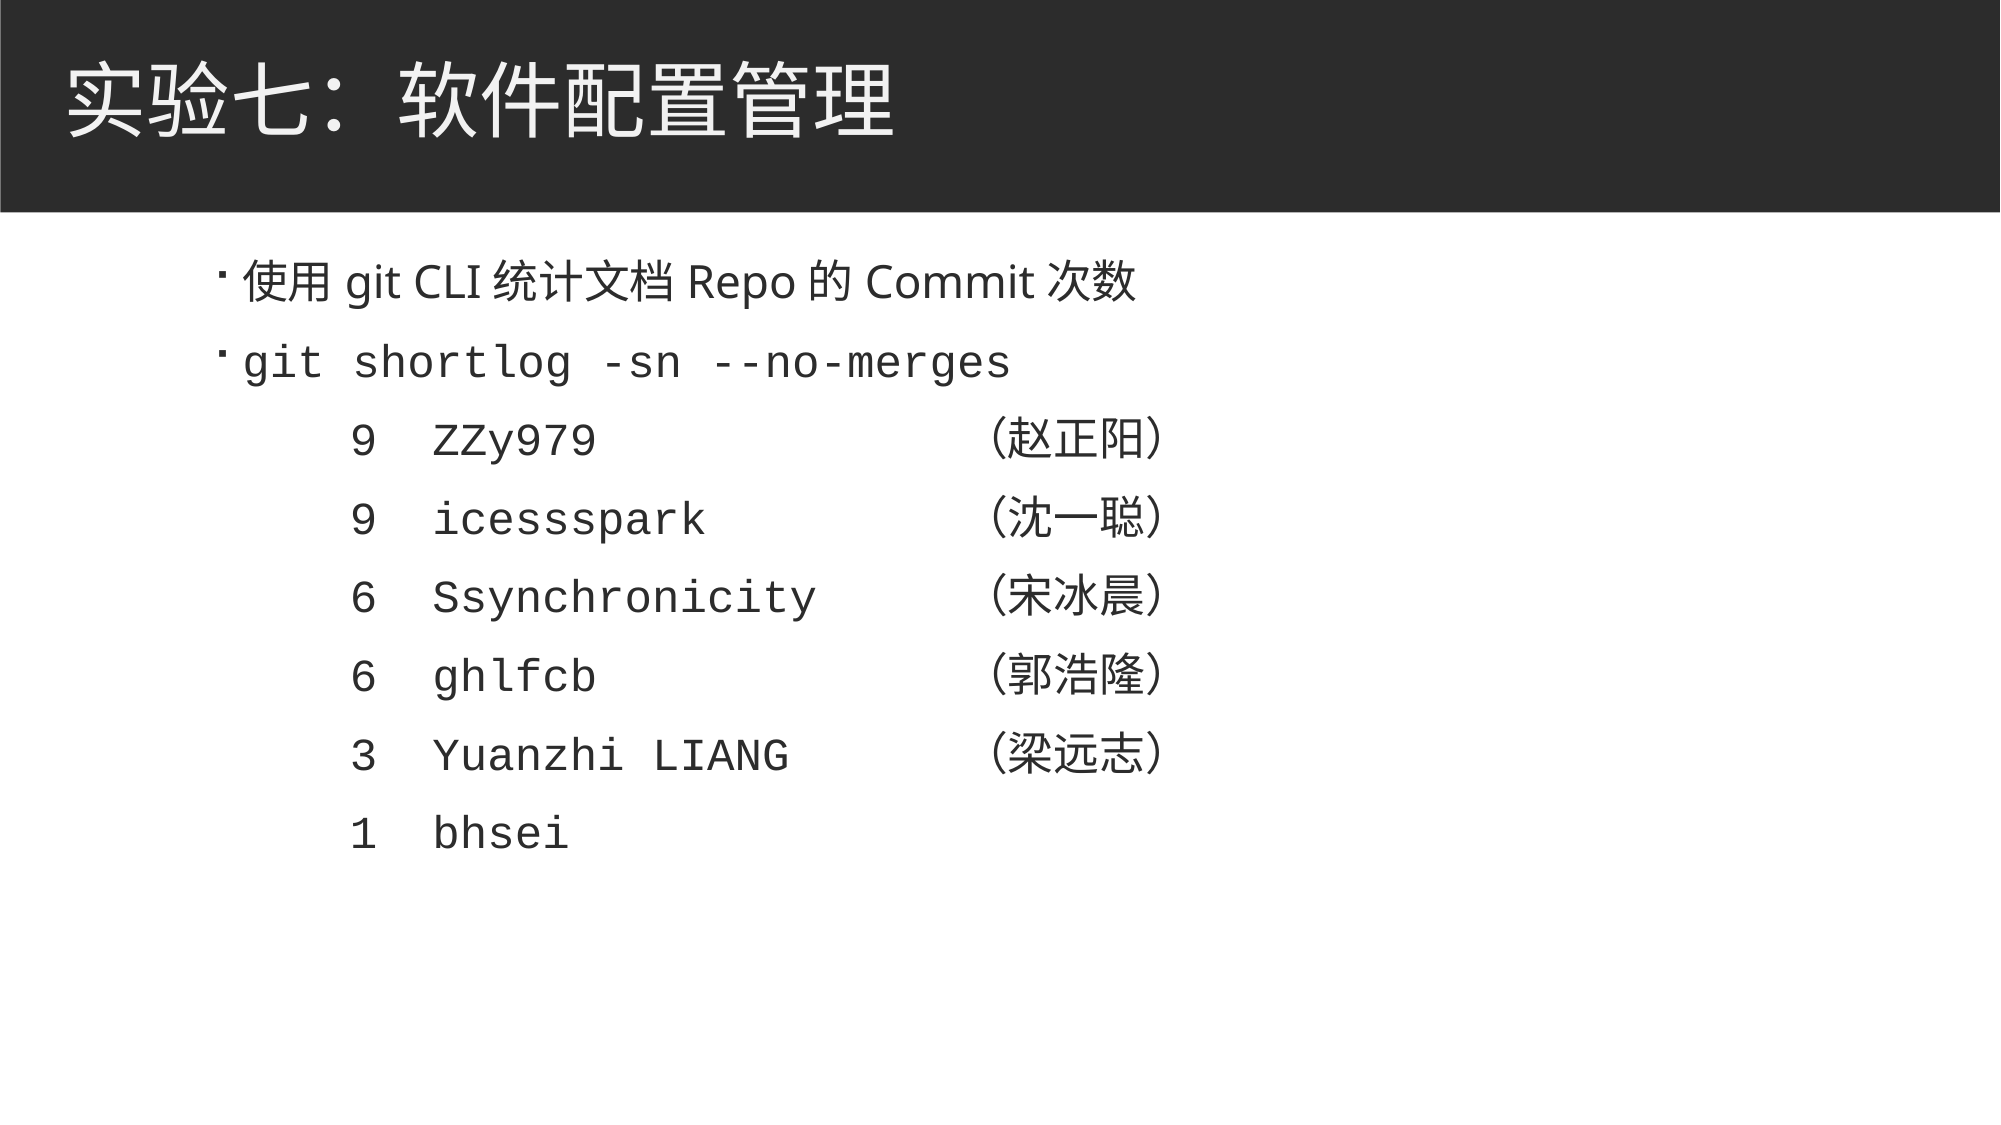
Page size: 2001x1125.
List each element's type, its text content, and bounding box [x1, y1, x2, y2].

list 使用git CLI统计文档Repo的Commit次数 git shortlog -sn --no-merges 9 ZZy979 （赵正阳） 9 icessspark （沈一聪） 6 Ssynchronicity （宋冰晨） 6 ghlfcb （郭浩隆） 3 Yuanzhi LIANG （梁远志） 1 bhsei [197, 251, 1803, 1020]
title 实验七：软件配置管理 [48, 38, 1654, 174]
